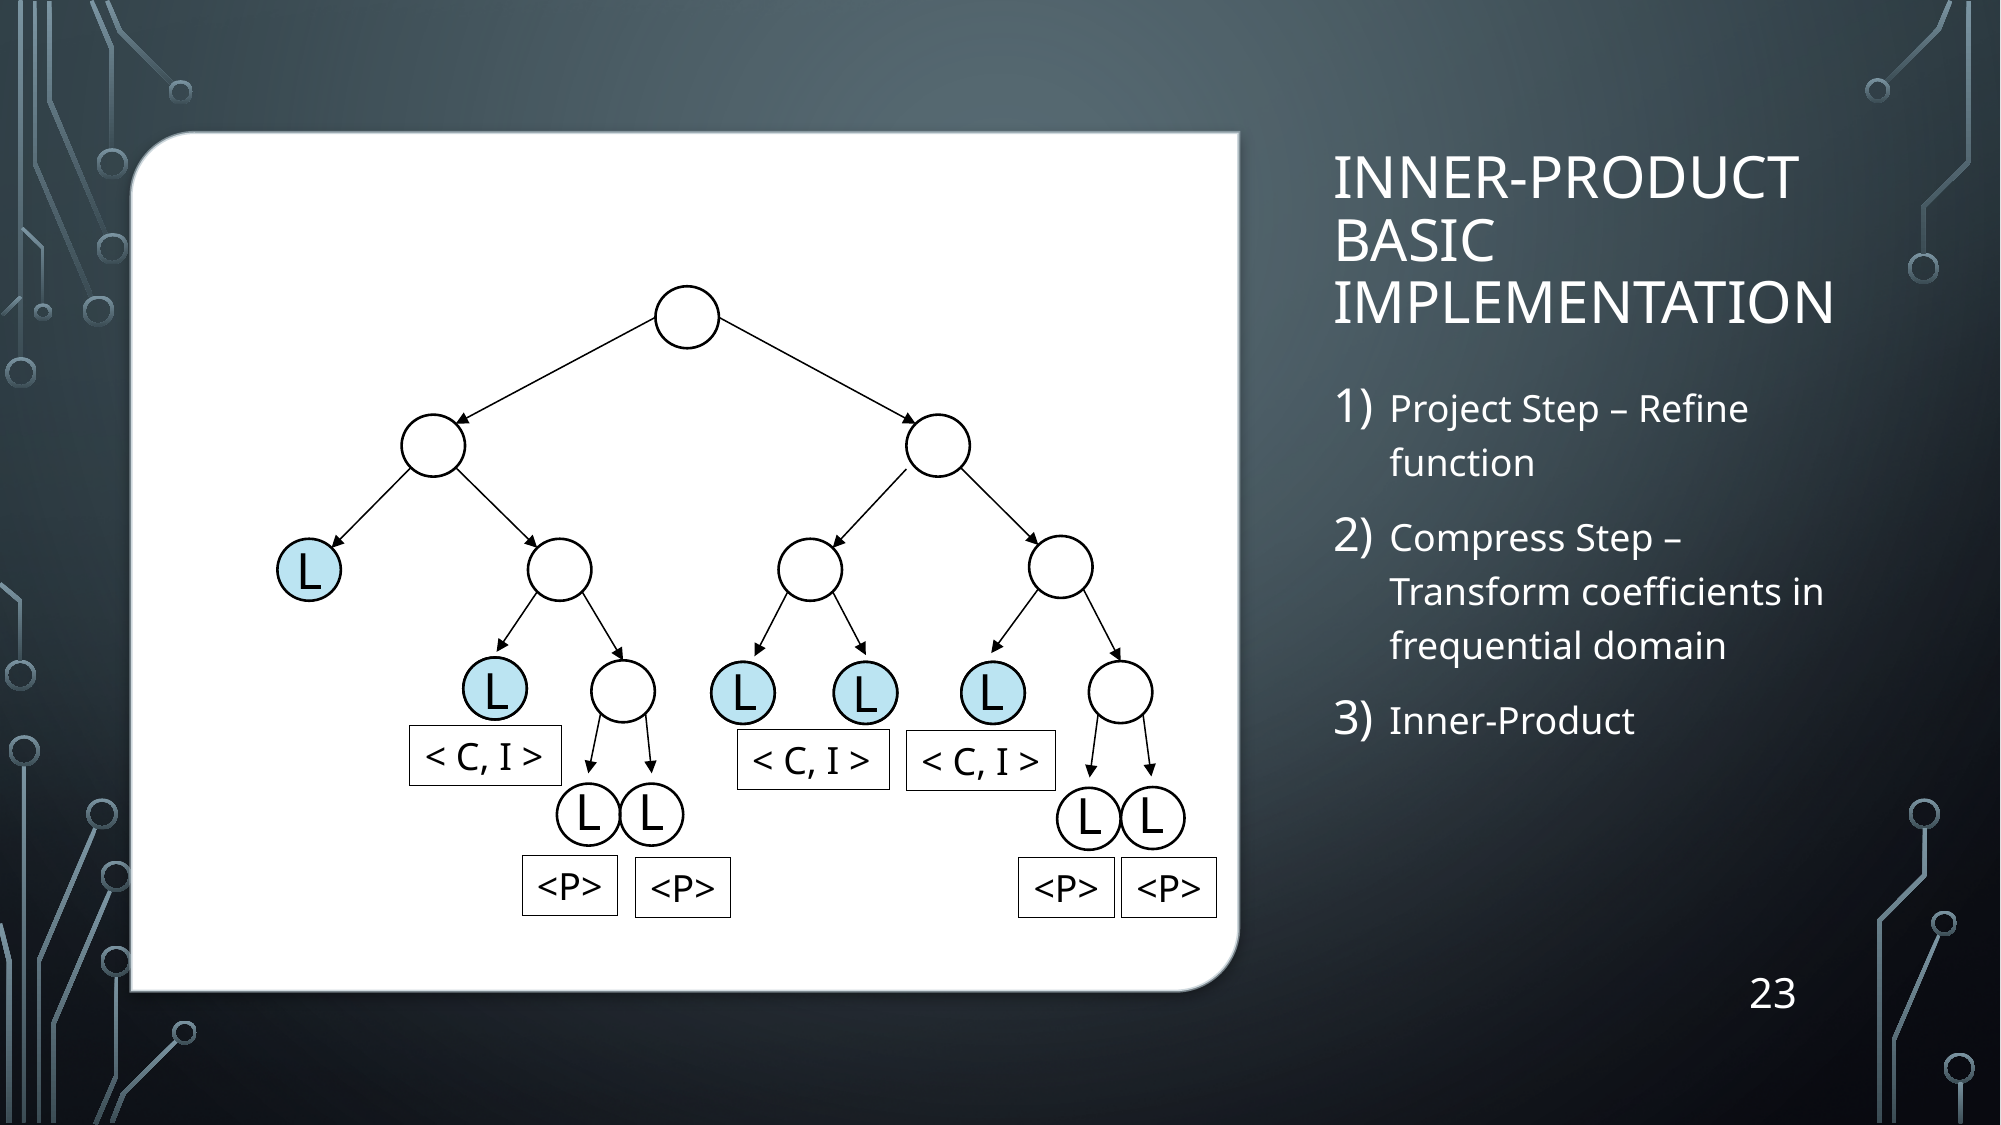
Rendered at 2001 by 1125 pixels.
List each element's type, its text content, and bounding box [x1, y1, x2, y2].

text_box L [623, 773, 680, 848]
text_box <P> [1018, 857, 1115, 918]
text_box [1089, 713, 1099, 778]
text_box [331, 467, 412, 549]
text_box [526, 537, 593, 603]
text_box [894, 676, 899, 710]
text_box L [281, 531, 337, 607]
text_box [832, 468, 907, 549]
text_box [1055, 801, 1061, 837]
text_box [905, 413, 972, 478]
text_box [990, 588, 1039, 654]
text_box [1027, 534, 1094, 600]
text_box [645, 713, 652, 774]
text_box L [468, 651, 525, 727]
text_box [461, 670, 468, 707]
text_box L [963, 653, 1020, 728]
text_box [1119, 804, 1123, 832]
text_box [555, 798, 560, 831]
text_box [587, 713, 601, 774]
text_box [525, 675, 529, 702]
text_box [129, 131, 1241, 993]
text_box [496, 591, 538, 653]
text_box [590, 659, 657, 724]
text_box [581, 591, 624, 661]
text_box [832, 591, 867, 656]
text_box <P> [1121, 857, 1217, 918]
text_box [654, 284, 721, 350]
text_box < C, I > [906, 730, 1056, 791]
text_box [400, 413, 467, 478]
text_box Project Step – Refine function Compress Step – Transform coefficients in frequential domain Inner-Product [1318, 368, 1857, 950]
text_box [276, 552, 281, 587]
slide_number 23 [1685, 965, 1813, 1025]
text_box L [1123, 776, 1180, 852]
title Inner-Product basic implementation [1318, 101, 1857, 344]
text_box [680, 798, 685, 831]
text_box <P> [635, 857, 731, 918]
text_box [1087, 659, 1154, 725]
text_box [618, 798, 623, 832]
text_box [337, 552, 343, 588]
text_box L [717, 652, 773, 728]
text_box < C, I > [737, 729, 890, 790]
text_box [832, 676, 837, 710]
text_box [754, 591, 788, 657]
text_box < C, I > [409, 725, 562, 786]
text_box [773, 679, 777, 707]
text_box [960, 467, 1039, 546]
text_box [1142, 713, 1152, 777]
text_box [777, 537, 844, 603]
text_box [709, 672, 717, 713]
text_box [455, 467, 538, 549]
text_box L [1061, 777, 1118, 853]
text_box <P> [522, 855, 618, 916]
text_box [1082, 588, 1121, 662]
text_box L [560, 773, 617, 848]
text_box [1020, 674, 1027, 712]
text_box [455, 316, 656, 424]
text_box [1180, 799, 1186, 837]
text_box L [837, 655, 894, 730]
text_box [718, 316, 916, 424]
